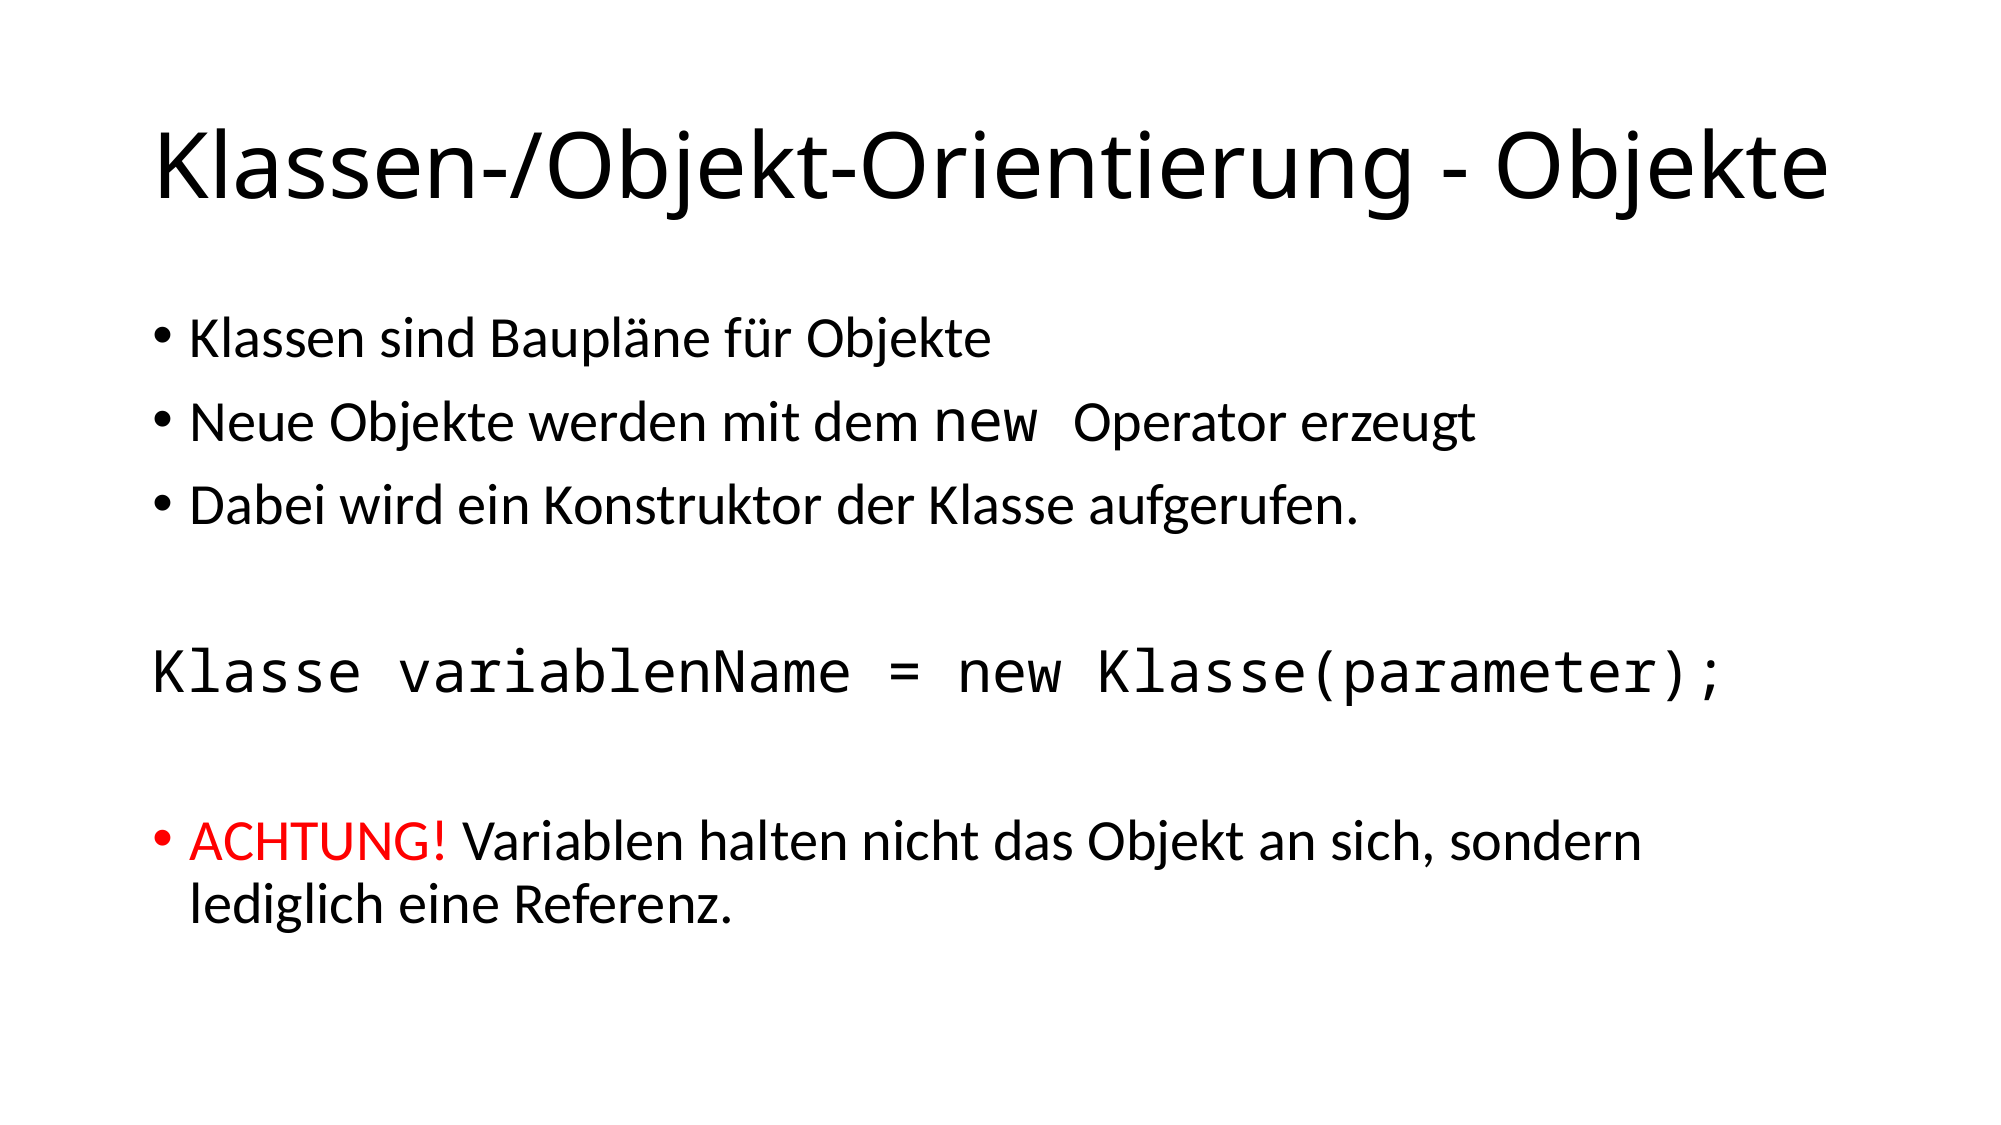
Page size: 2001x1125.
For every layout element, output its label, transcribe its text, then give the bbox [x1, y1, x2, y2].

list Klassen sind Baupläne für Objekte Neue Objekte werden mit dem new Operator erzeugt Dabei wird ein Konstruktor der Klasse aufgerufen. Klasse variablenName = new Klasse(parameter); ACHTUNG! Variablen halten nicht das Objekt an sich, sondern lediglich eine Referenz. [137, 299, 1863, 1014]
title Klassen-/Objekt-Orientierung - Objekte [137, 59, 1863, 278]
